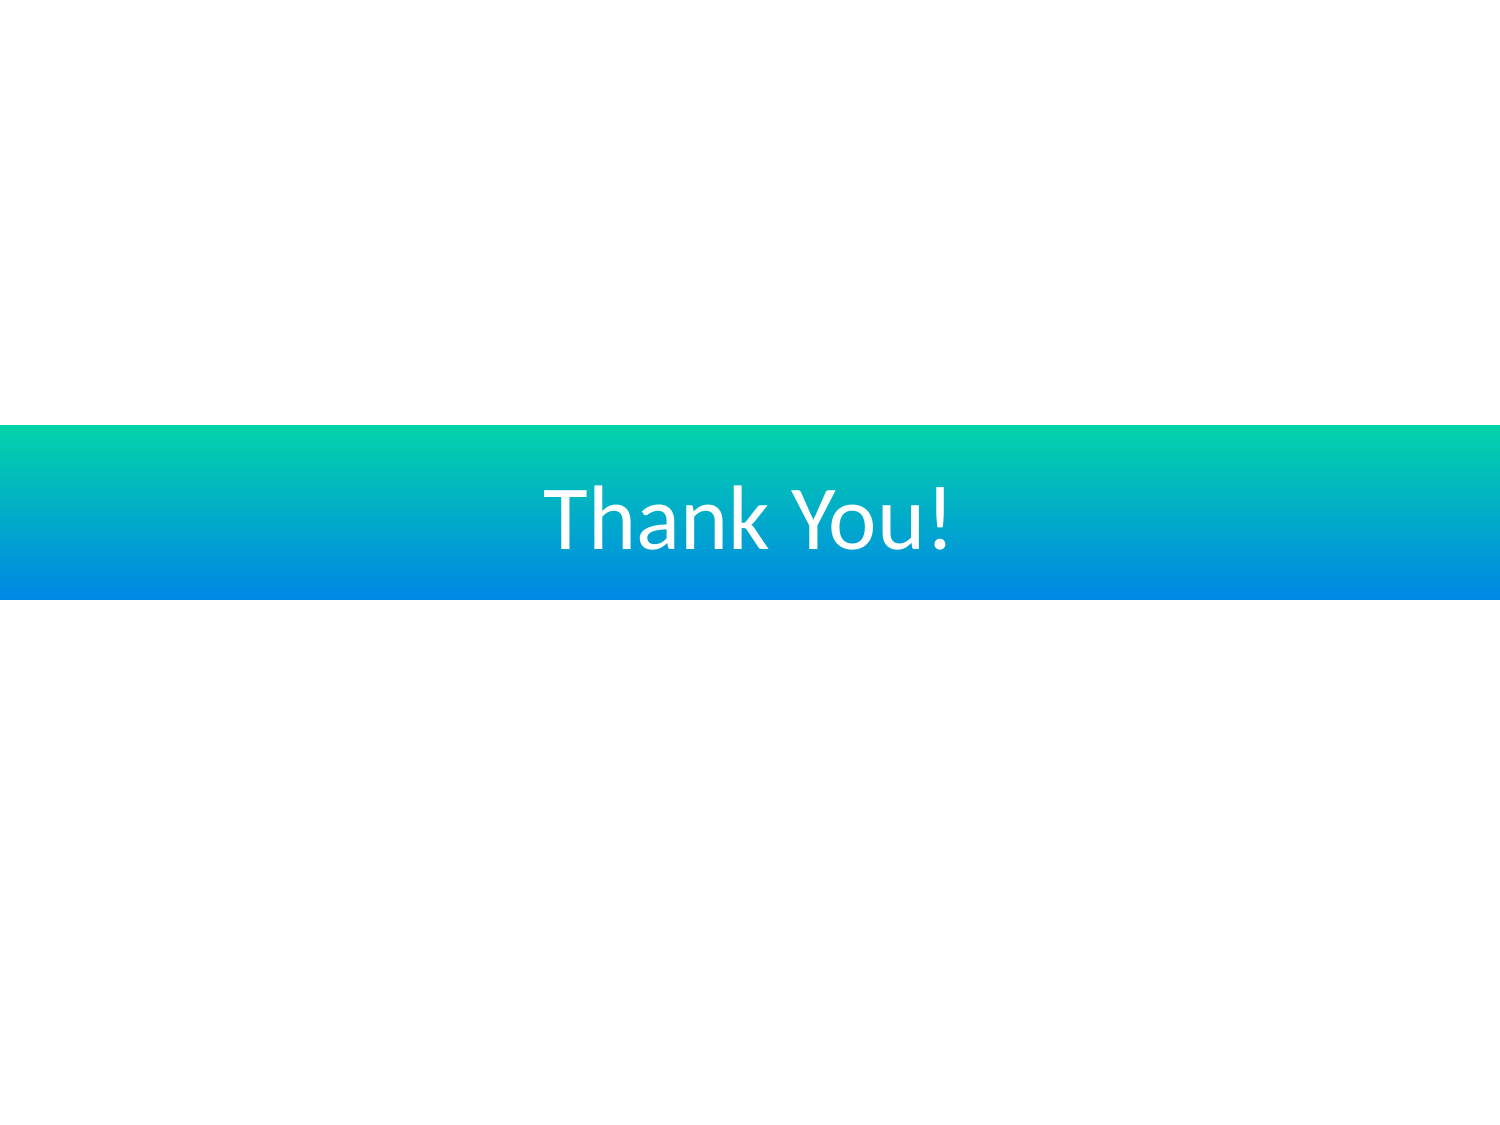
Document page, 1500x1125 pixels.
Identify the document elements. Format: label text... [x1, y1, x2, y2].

text_box Thank You! [0, 425, 1500, 600]
